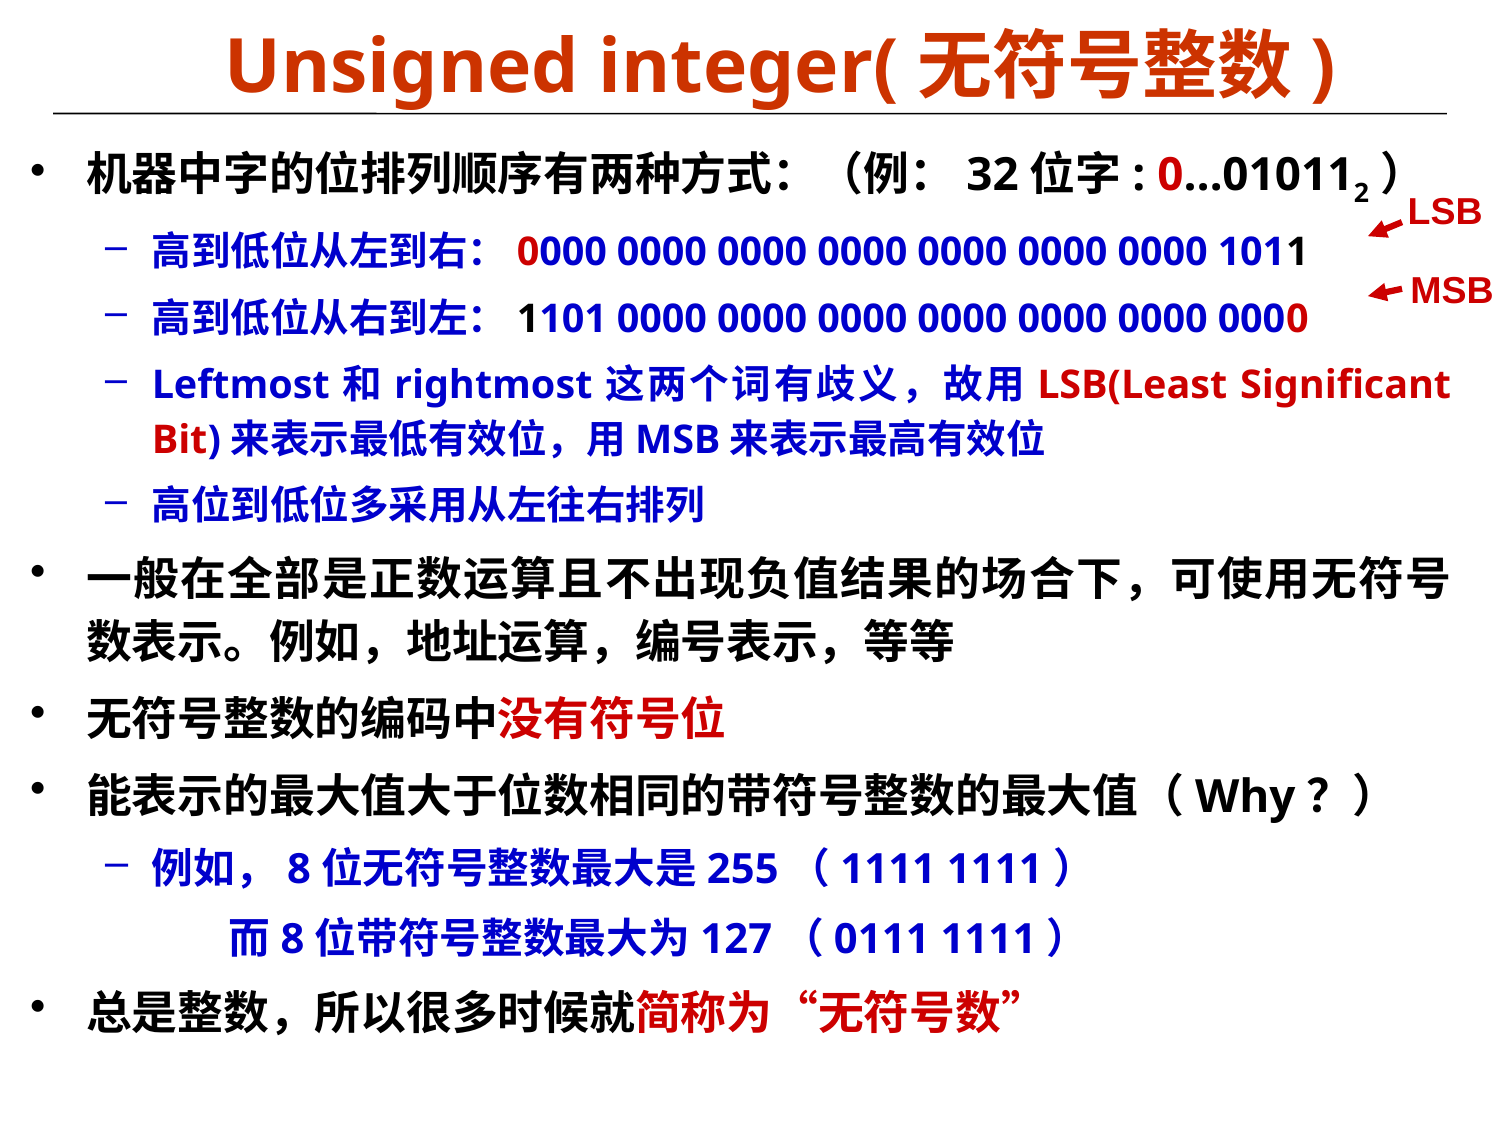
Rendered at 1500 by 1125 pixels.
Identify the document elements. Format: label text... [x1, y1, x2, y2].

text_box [1361, 179, 1500, 240]
title Unsigned integer(无符号整数) [125, 12, 1416, 131]
list 机器中字的位排列顺序有两种方式：（例：32位字: 0…010112） 高到低位从左到右：0000 0000 0000 0000 0000 0000 0000 1011 高到低位从右到左：1101 0000 0000 0000 0000 0000 0000 0000 Leftmost和rightmost这两个词有歧义，故用LSB(Least Significant Bit)来表示最低有效位，用MSB来表示最高有效位 高位到低位多采用从左往右排列 一般在全部是正数运算且不出现负值结果的场合下，可使用无符号数表示。例如，地址运算，编号表示，等等 无符号整数的编码中没有符号位 能表示的最大值大于位数相同的带符号整数的最大值（Why？） 例如，8位无符号整数最大是255（1111 1111） 而8位带符号整数最大为127（0111 1111） 总是整数，所以很多时候就简称为“无符号数” [19, 131, 1463, 1044]
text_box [1367, 258, 1500, 320]
